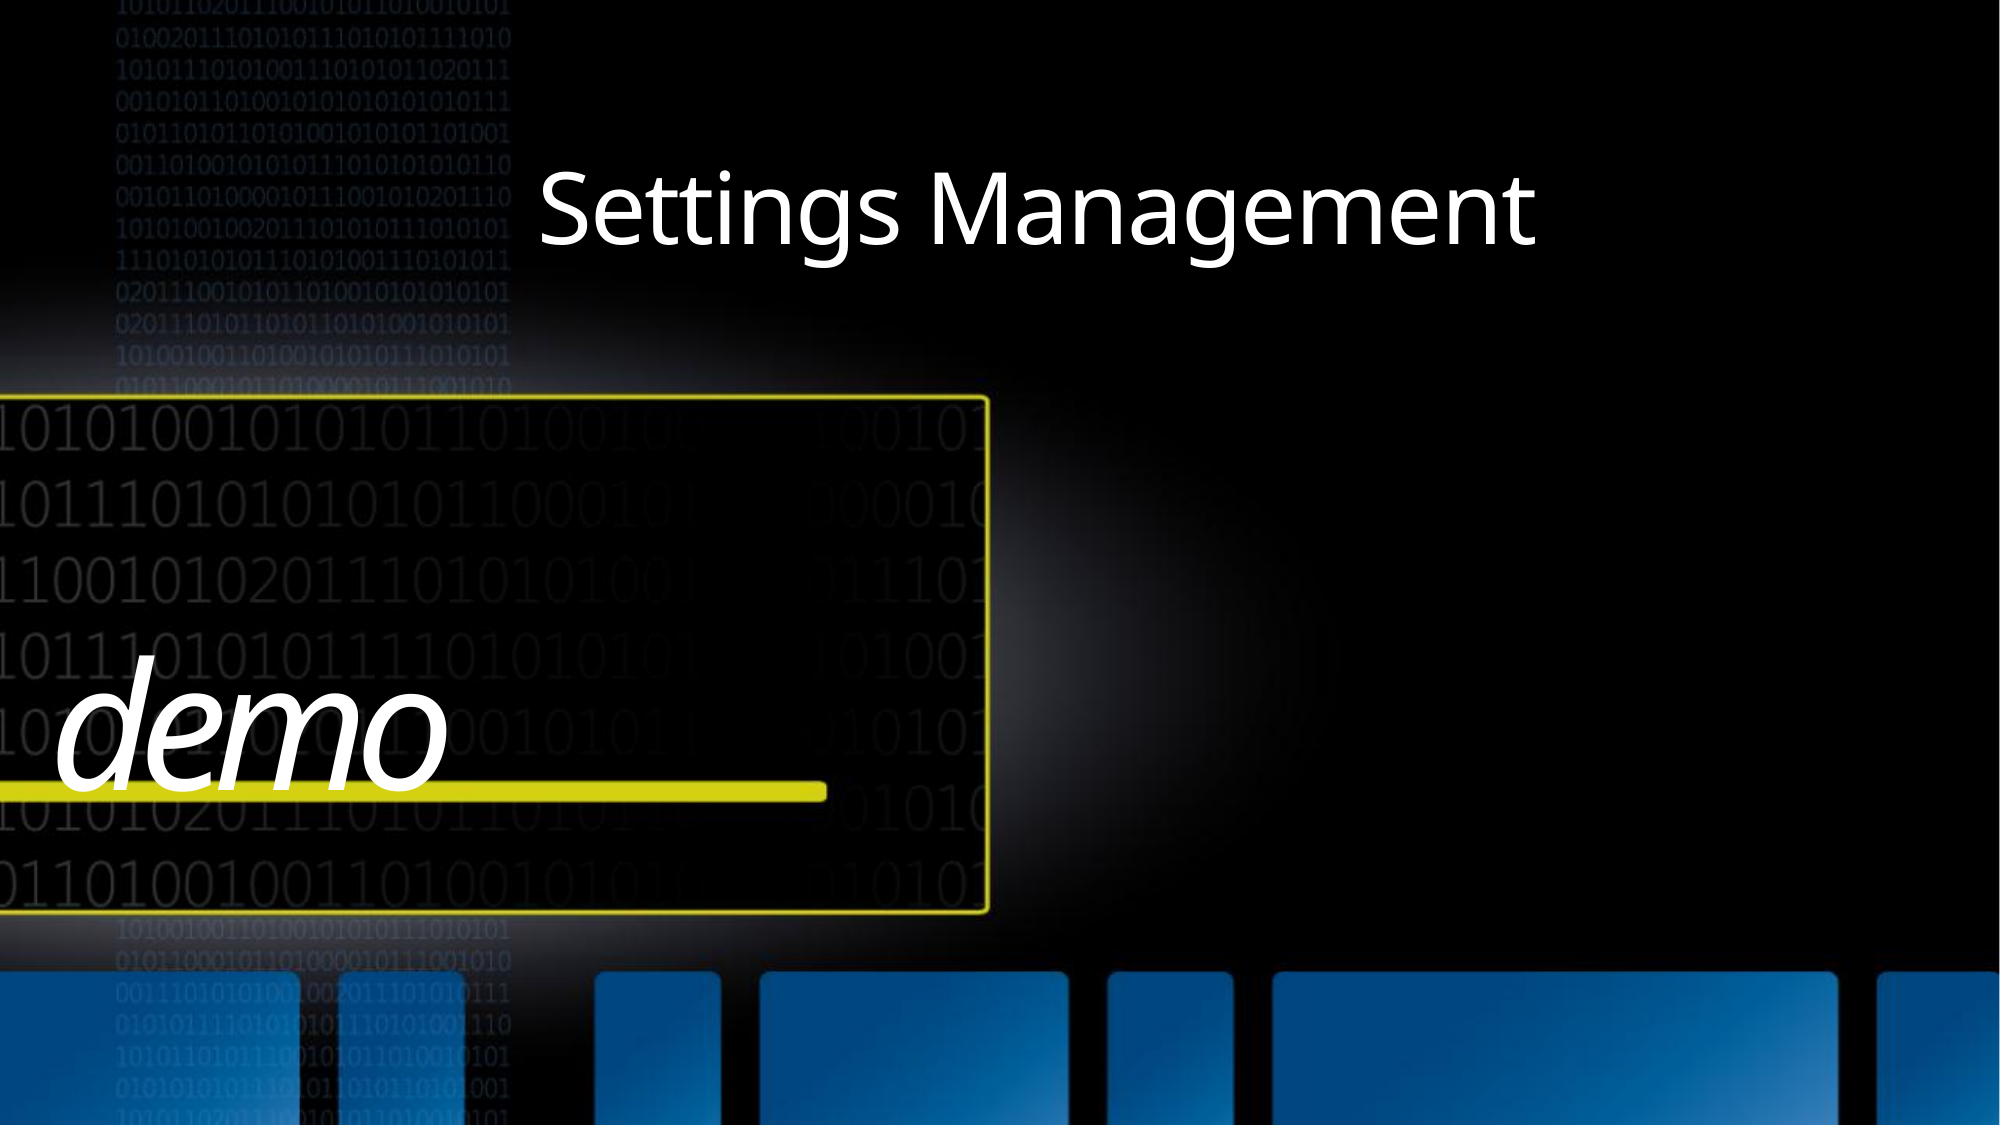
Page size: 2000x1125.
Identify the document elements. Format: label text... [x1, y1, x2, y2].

picture [0, 0, 2000, 1125]
list demo [49, 637, 1730, 864]
title Settings Management [537, 87, 1840, 338]
